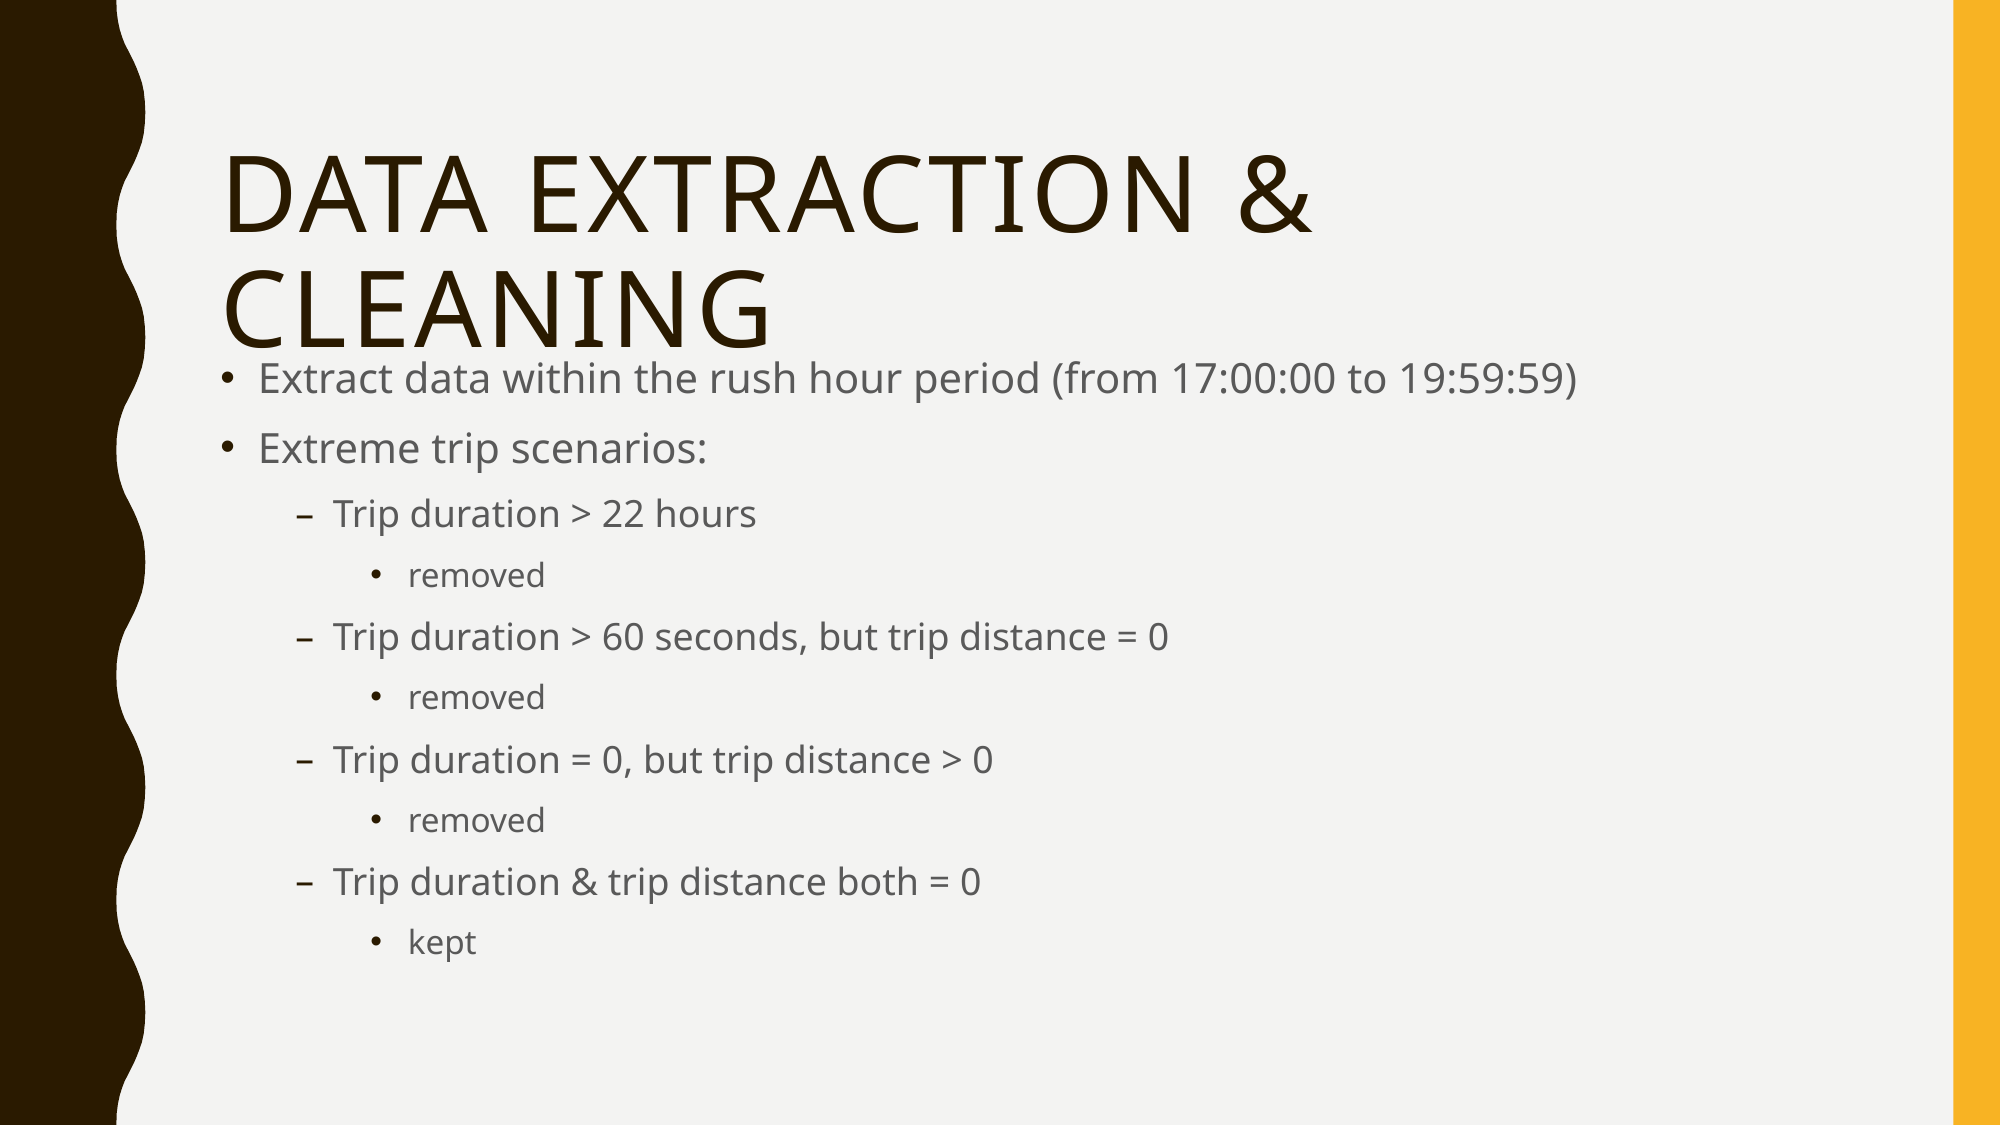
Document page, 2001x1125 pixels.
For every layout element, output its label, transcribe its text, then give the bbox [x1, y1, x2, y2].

list Extract data within the rush hour period (from 17:00:00 to 19:59:59) Extreme trip scenarios: Trip duration > 22 hours removed Trip duration > 60 seconds, but trip distance = 0 removed Trip duration = 0, but trip distance > 0 removed Trip duration & trip distance both = 0 kept [205, 339, 1875, 1059]
title Data extraction & cleaning [205, 133, 1875, 339]
